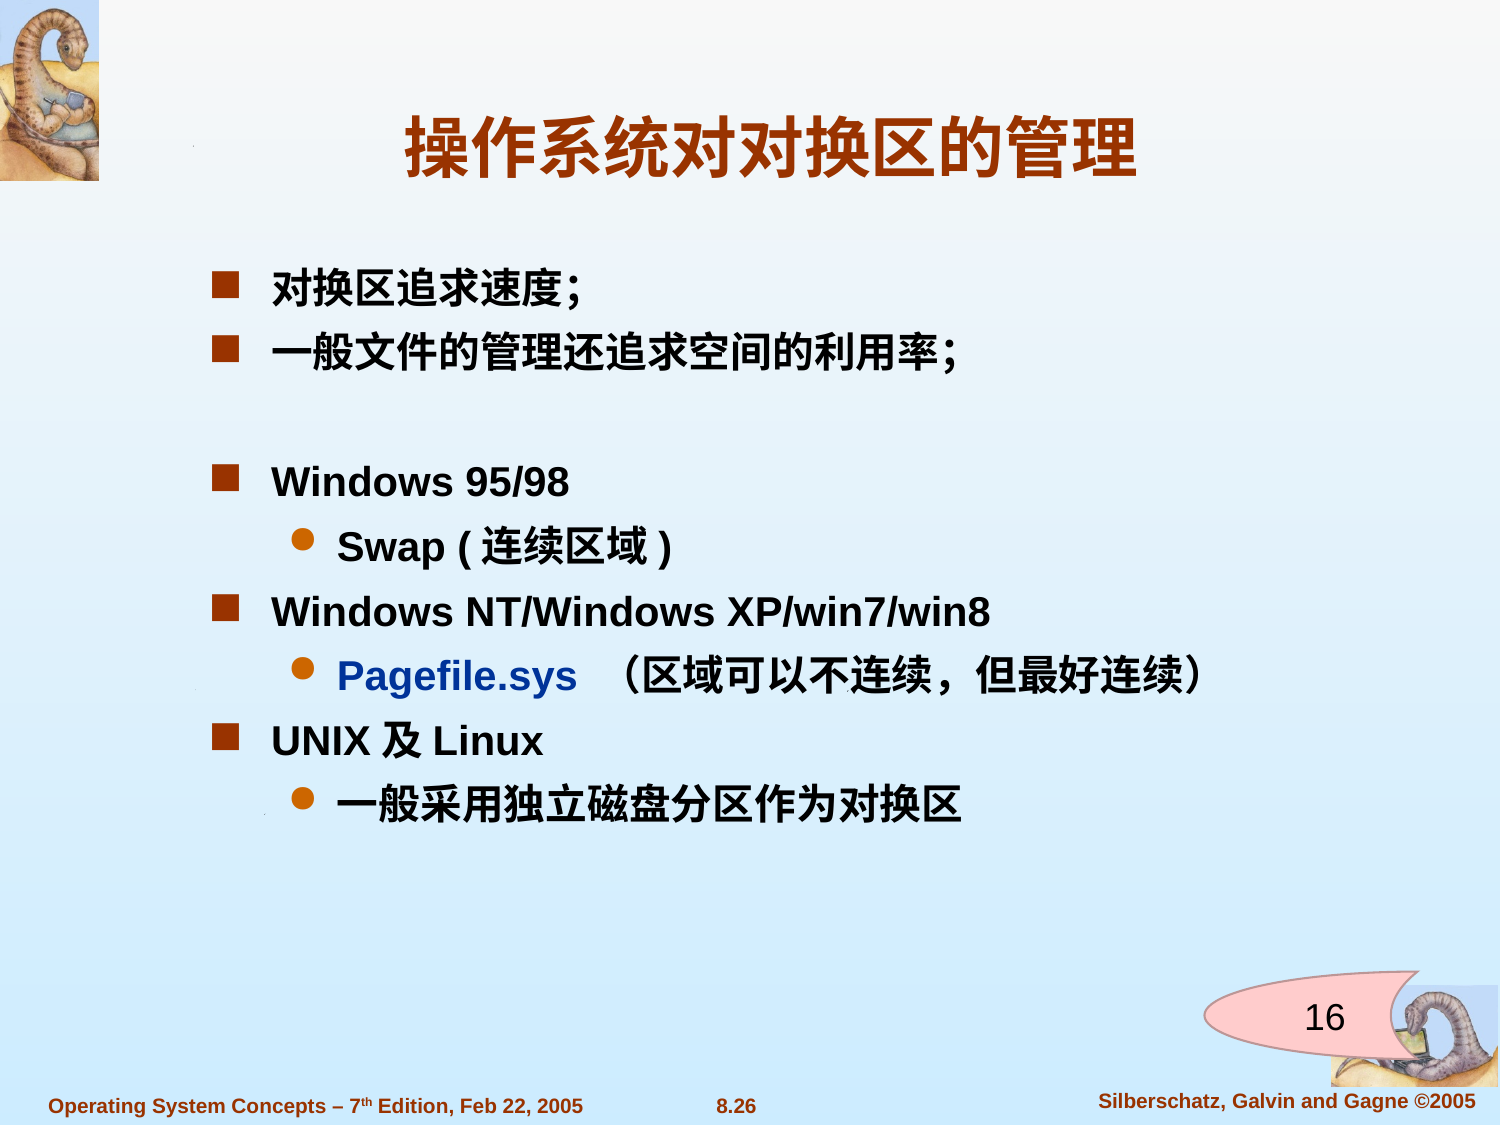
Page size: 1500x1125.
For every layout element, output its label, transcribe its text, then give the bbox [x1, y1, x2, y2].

list 对换区追求速度； 一般文件的管理还追求空间的利用率； Windows 95/98 Swap (连续区域) Windows NT/Windows XP/win7/win8 Pagefile.sys （区域可以不连续，但最好连续） UNIX及Linux 一般采用独立磁盘分区作为对换区 [200, 253, 1354, 929]
picture [0, 0, 99, 181]
picture [1331, 985, 1498, 1087]
title 操作系统对对换区的管理 [133, 54, 1409, 193]
text_box 16 [1203, 970, 1421, 1061]
